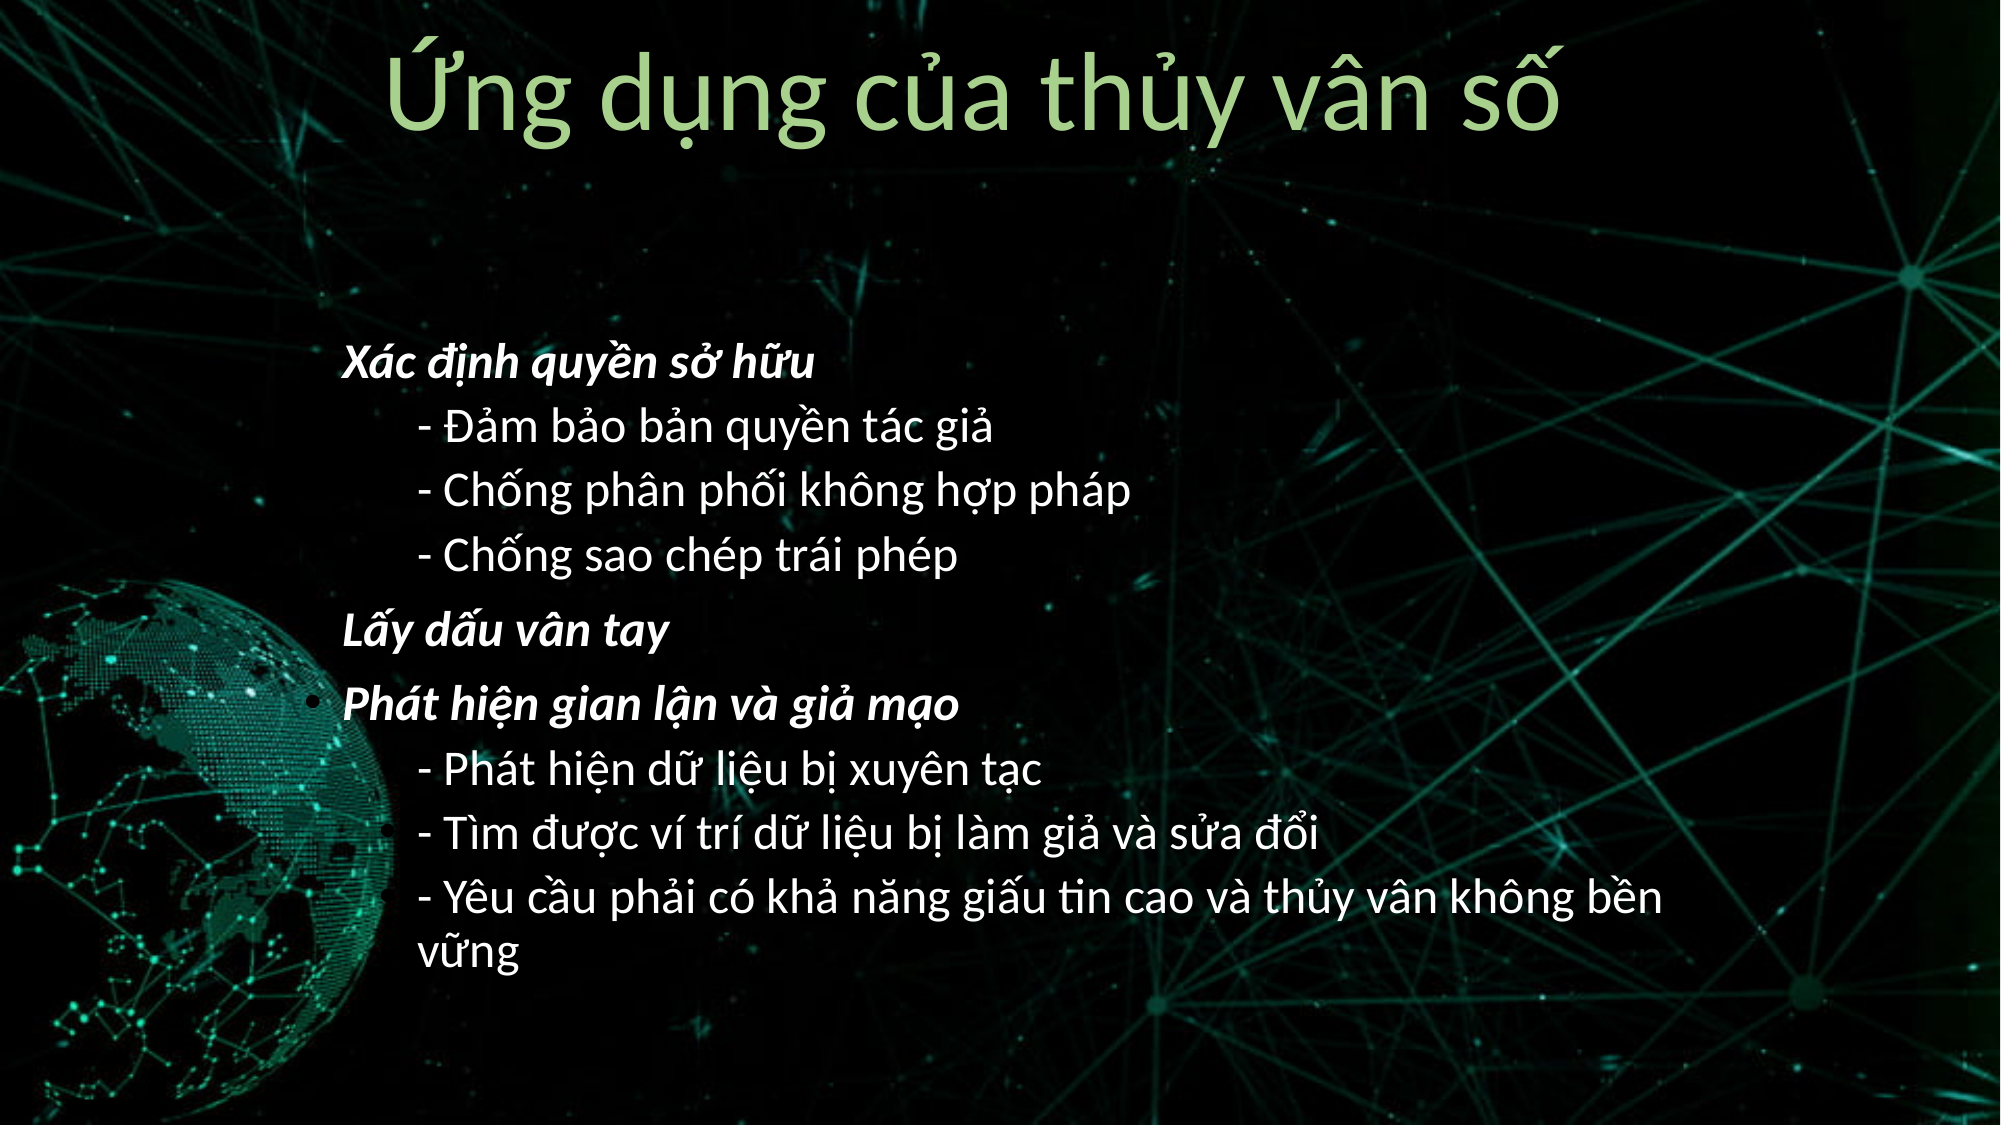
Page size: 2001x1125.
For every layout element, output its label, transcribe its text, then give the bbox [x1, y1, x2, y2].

text_box Xác định quyền sở hữu - Đảm bảo bản quyền tác giả - Chống phân phối không hợp pháp - Chống sao chép trái phép Lấy dấu vân tay Phát hiện gian lận và giả mạo - Phát hiện dữ liệu bị xuyên tạc - Tìm được ví trí dữ liệu bị làm giả và sửa đổi - Yêu cầu phải có khả năng giấu tin cao và thủy vân không bền vững [289, 327, 1711, 907]
picture [0, 0, 2001, 1125]
text_box Ứng dụng của thủy vân số [356, 10, 1591, 161]
